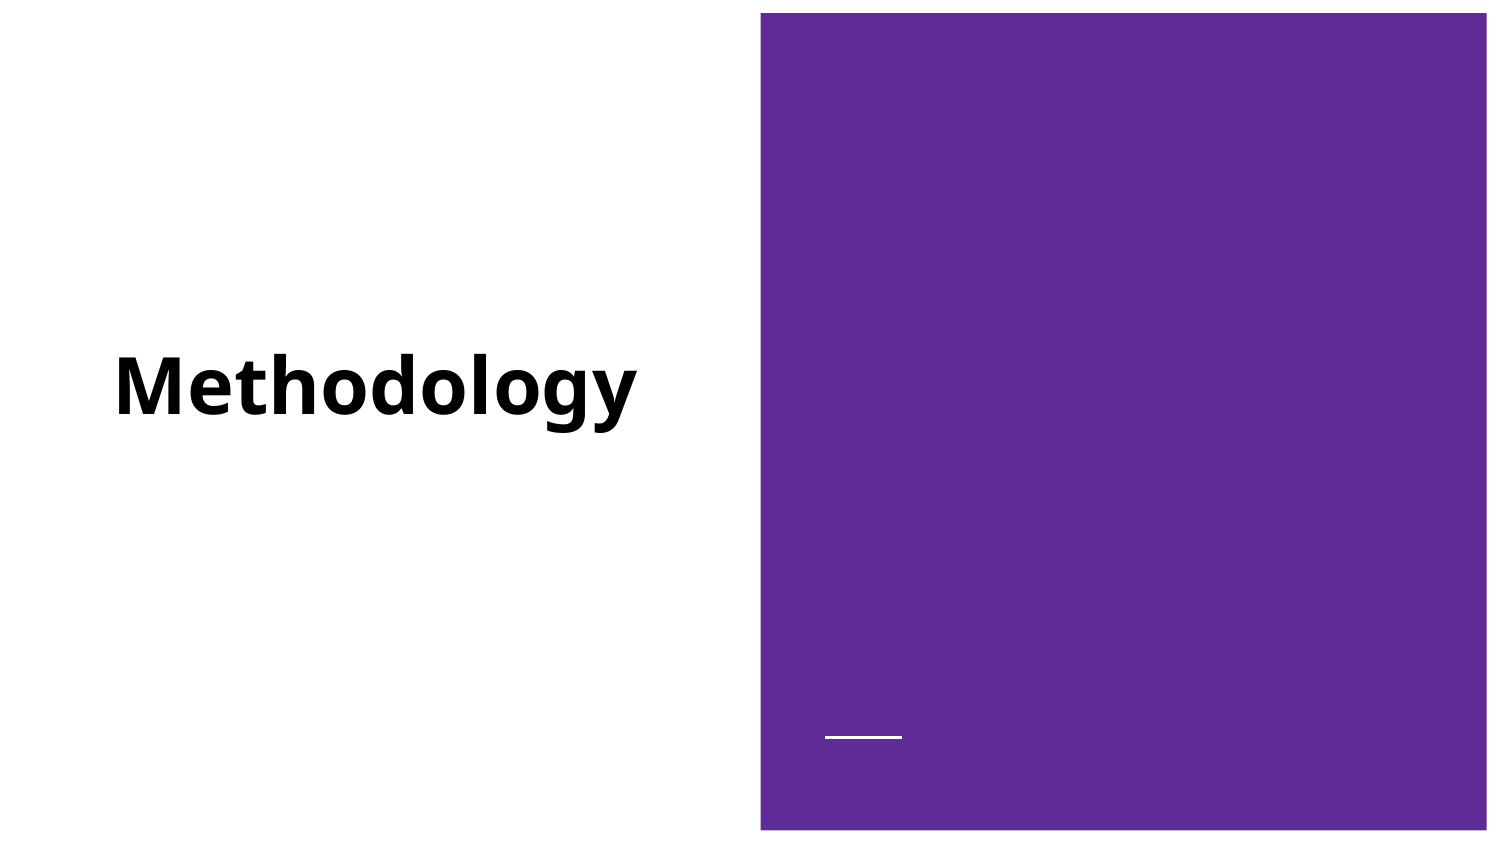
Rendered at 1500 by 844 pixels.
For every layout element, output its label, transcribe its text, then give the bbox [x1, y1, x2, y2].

title Methodology [43, 193, 708, 446]
